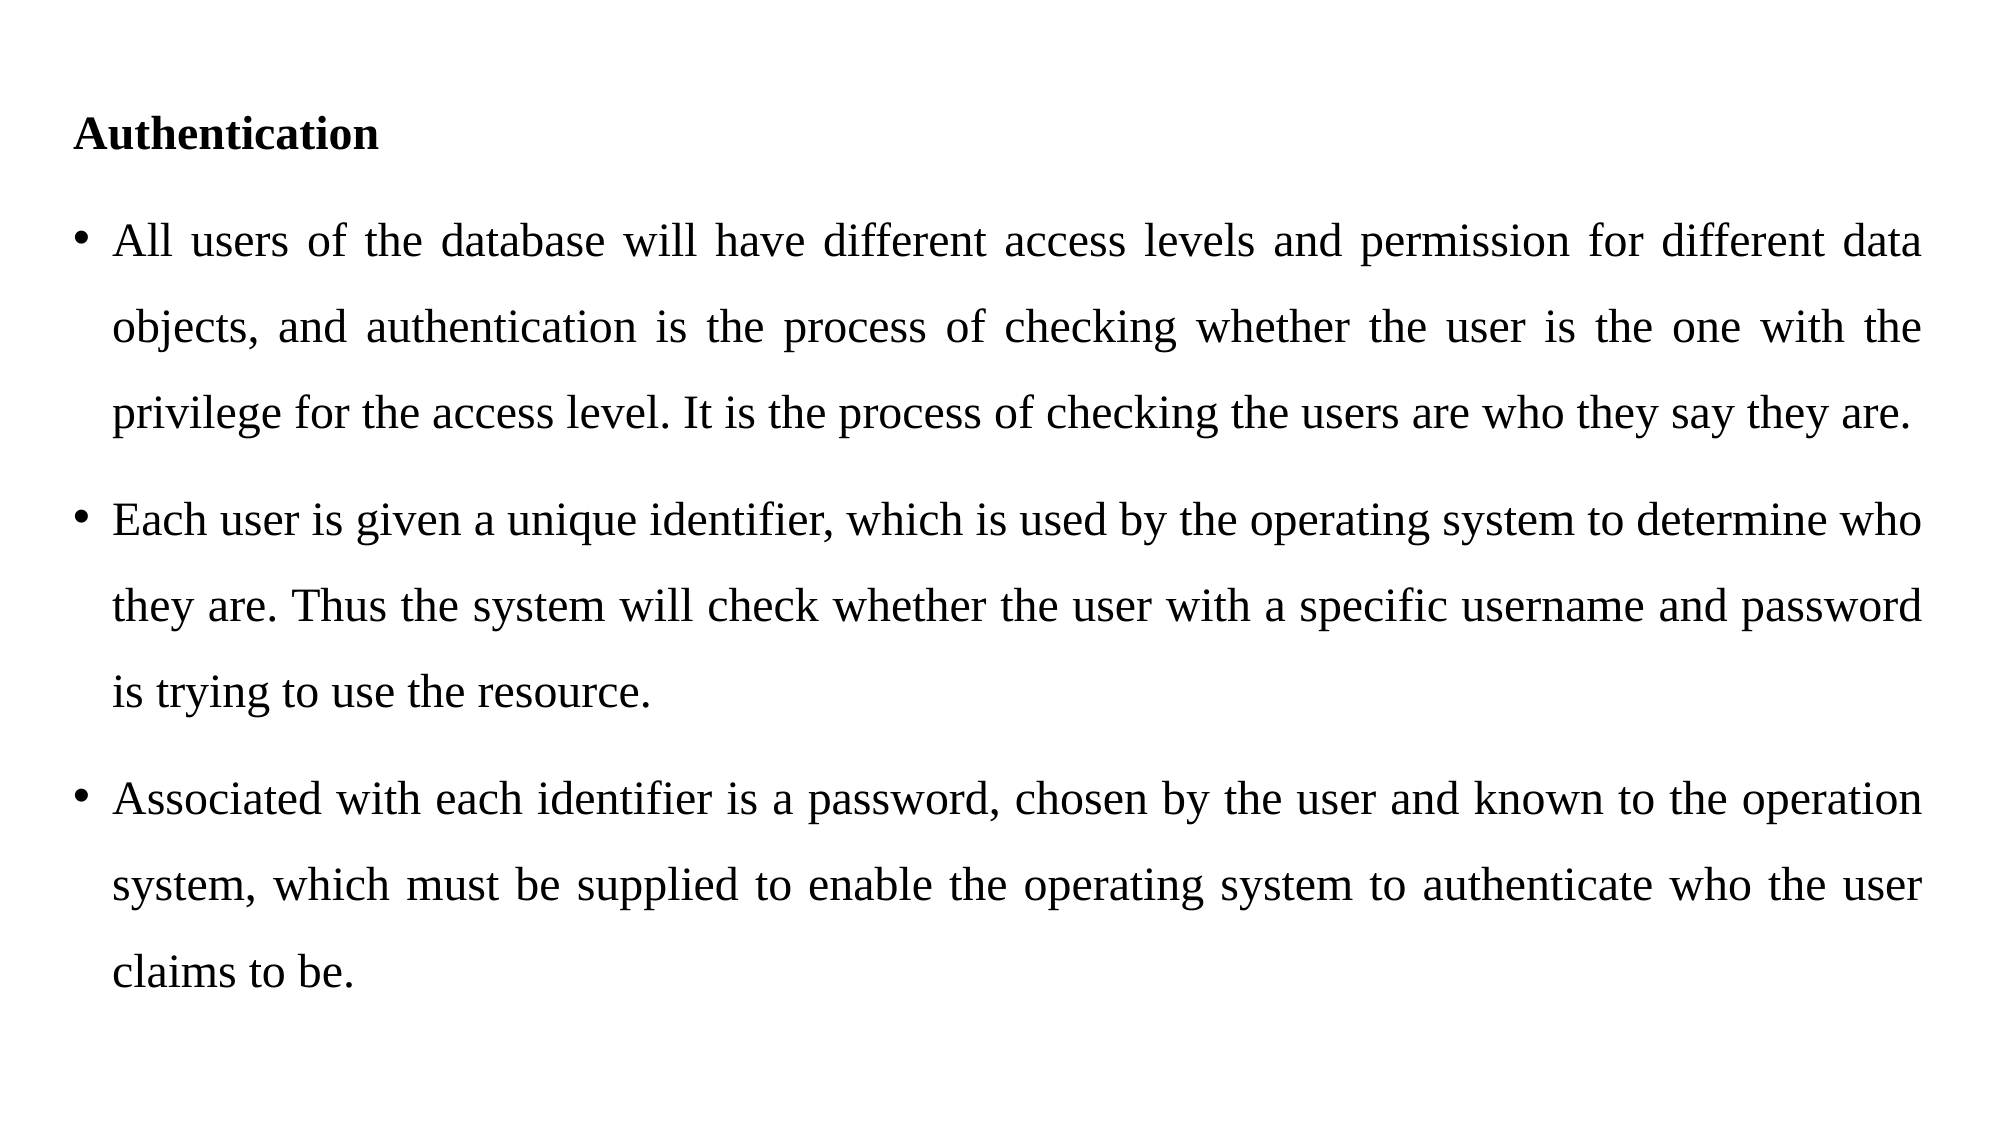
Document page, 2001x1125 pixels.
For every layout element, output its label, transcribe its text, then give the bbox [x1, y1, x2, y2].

list Authentication All users of the database will have different access levels and permission for different data objects, and authentication is the process of checking whether the user is the one with the privilege for the access level. It is the process of checking the users are who they say they are. Each user is given a unique identifier, which is used by the operating system to determine who they are. Thus the system will check whether the user with a specific username and password is trying to use the resource. Associated with each identifier is a password, chosen by the user and known to the operation system, which must be supplied to enable the operating system to authenticate who the user claims to be. [58, 65, 1941, 1063]
